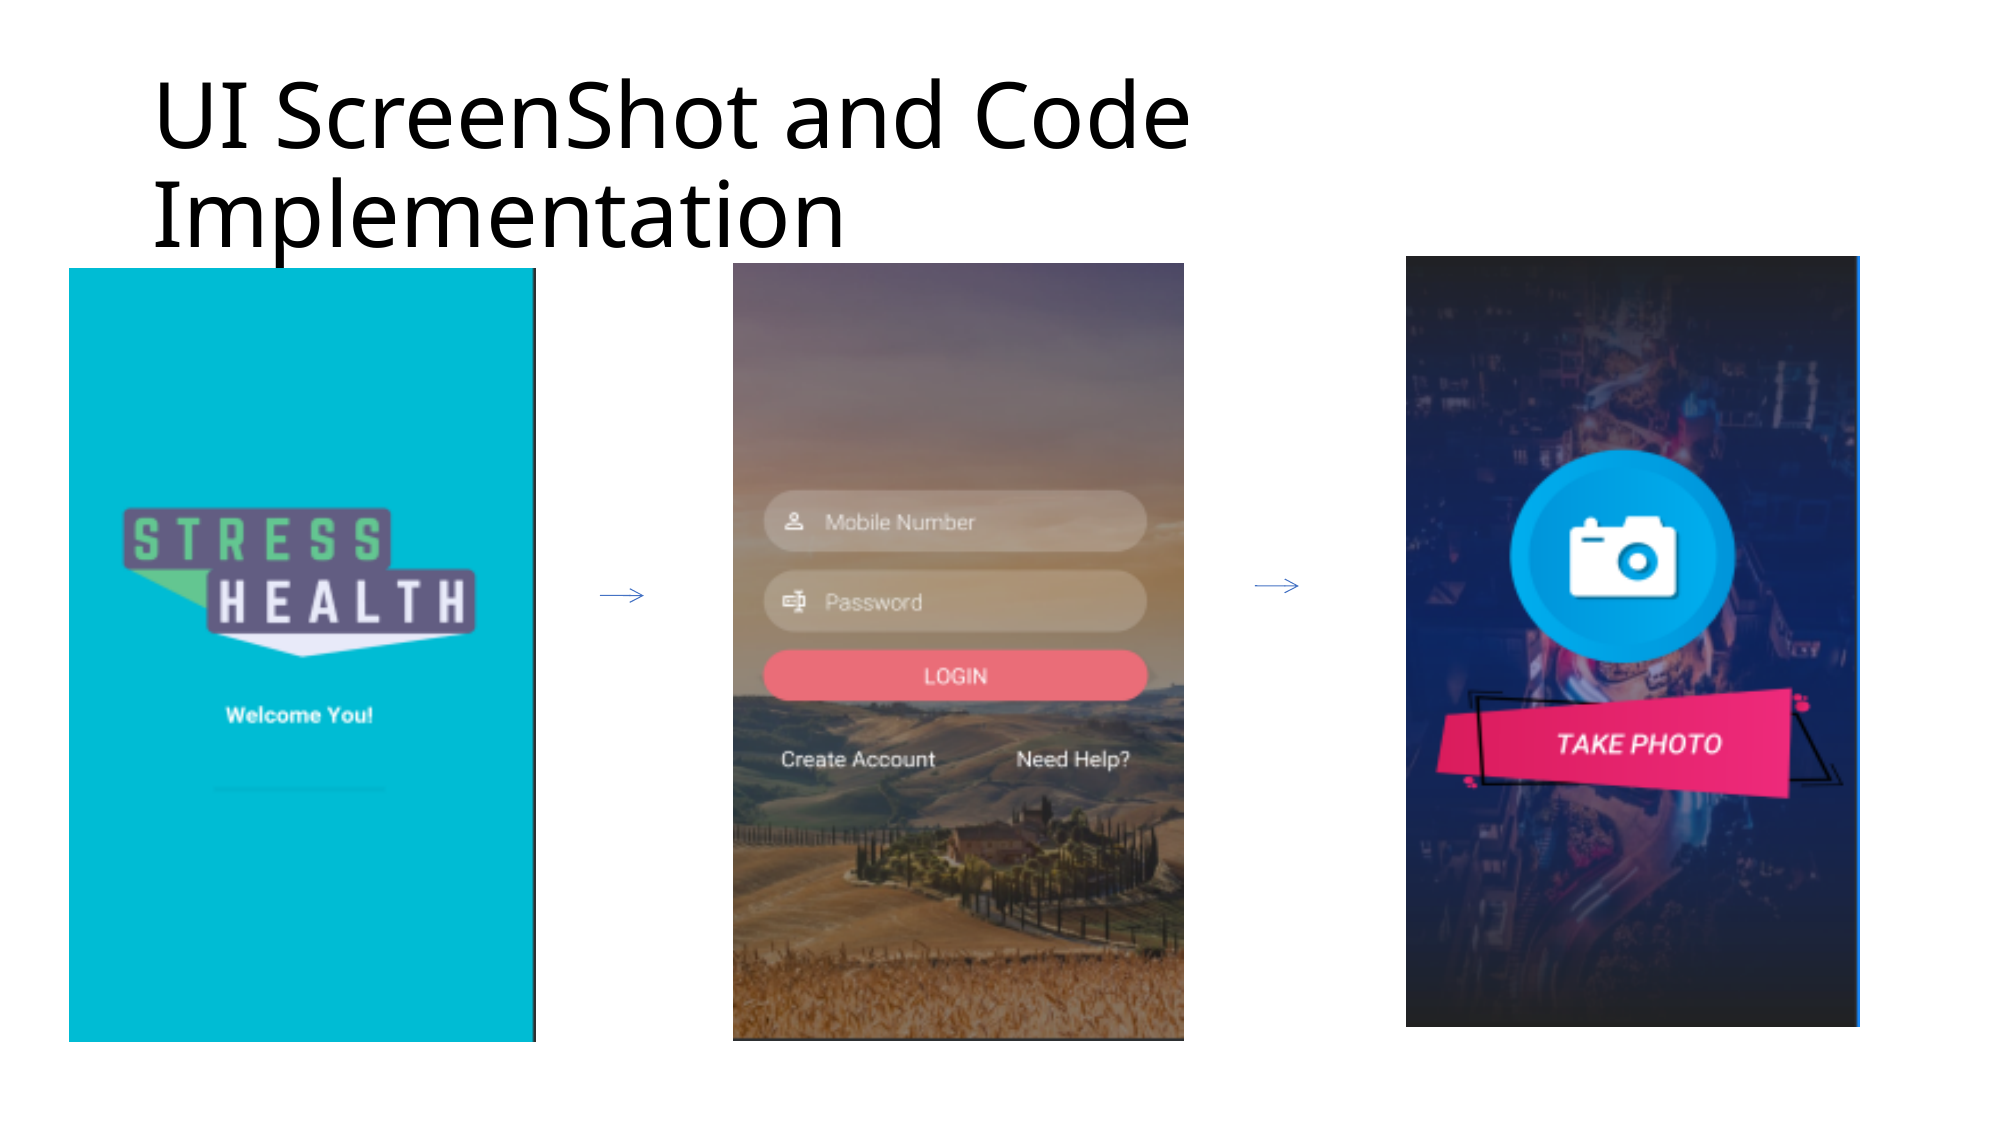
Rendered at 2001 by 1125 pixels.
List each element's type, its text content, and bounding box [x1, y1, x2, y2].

picture [733, 263, 1184, 1041]
title UI ScreenShot and Code Implementation [137, 59, 1863, 278]
picture [69, 268, 536, 1042]
picture [1406, 256, 1860, 1027]
